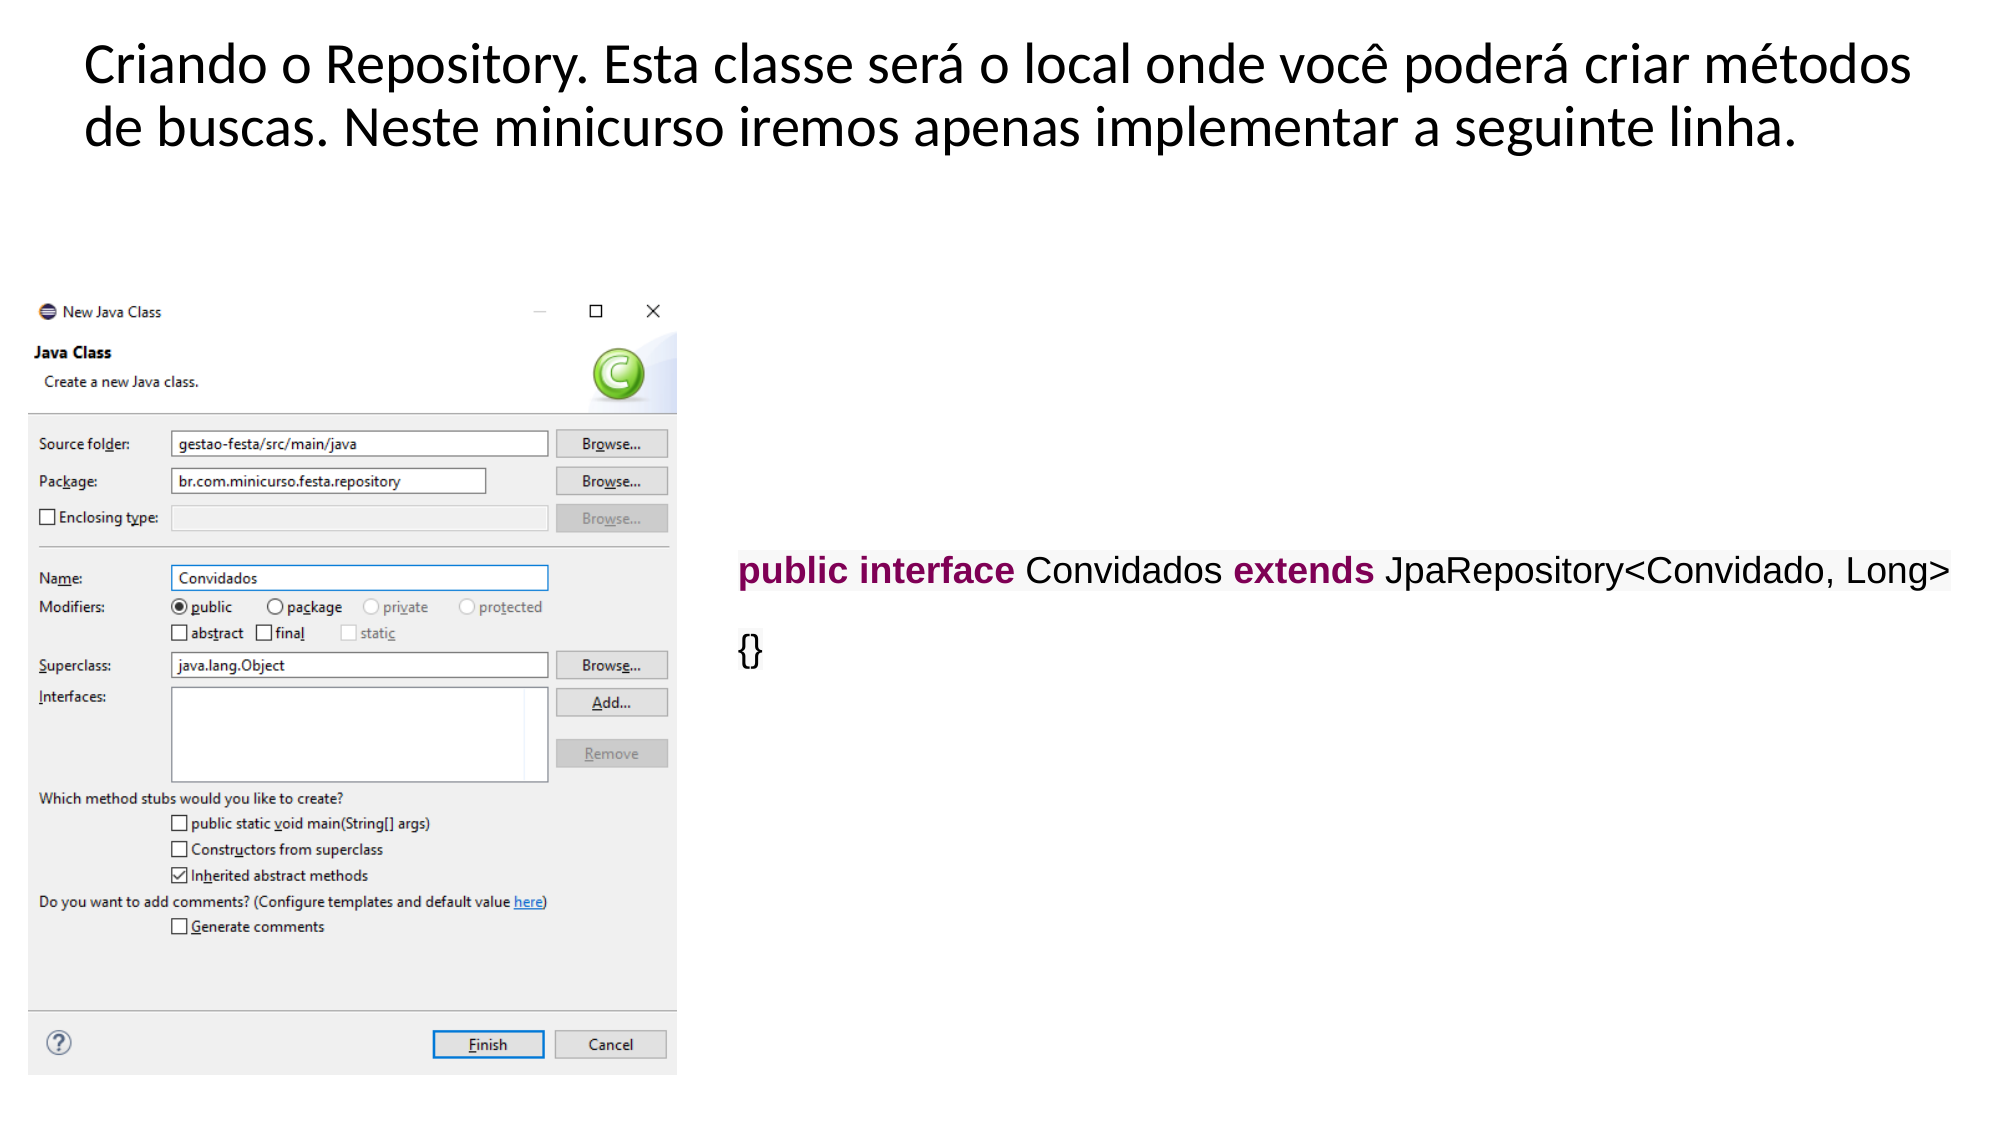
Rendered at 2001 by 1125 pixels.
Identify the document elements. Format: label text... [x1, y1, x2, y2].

list Criando o Repository. Esta classe será o local onde você poderá criar métodos de buscas. Neste minicurso iremos apenas implementar a seguinte linha. [31, 25, 1969, 679]
picture [27, 294, 677, 1076]
text_box public interface Convidados extends JpaRepository<Convidado, Long> {} [722, 497, 2000, 698]
